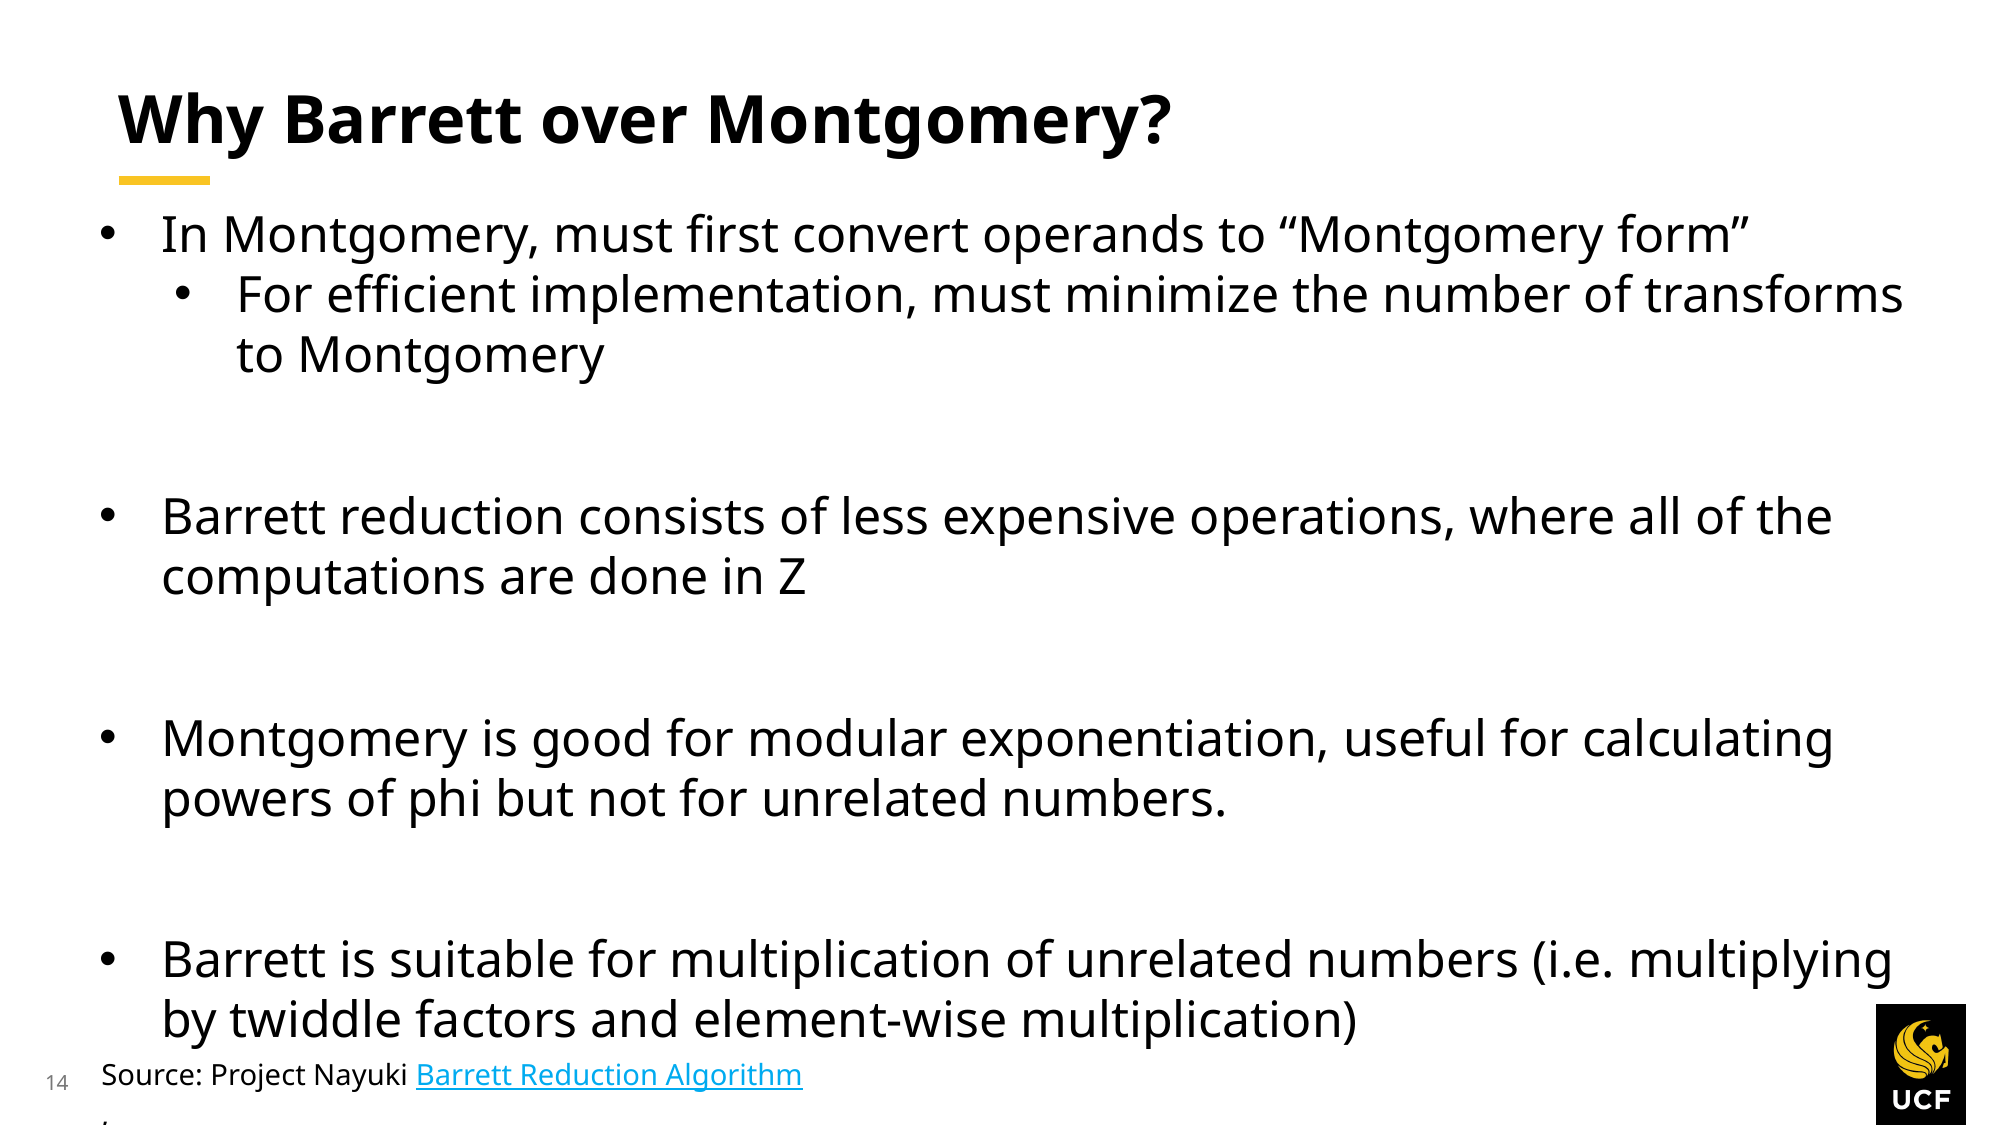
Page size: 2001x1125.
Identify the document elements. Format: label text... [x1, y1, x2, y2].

title Why Barrett over Montgomery? [118, 30, 1882, 157]
text_box Source: Project Nayuki Barrett Reduction Algorithm, [86, 1041, 819, 1125]
picture [1876, 1004, 1966, 1125]
list In Montgomery, must first convert operands to “Montgomery form” For efficient implementation, must minimize the number of transforms to Montgomery Barrett reduction consists of less expensive operations, where all of the computations are done in Z Montgomery is good for modular exponentiation, useful for calculating powers of phi but not for unrelated numbers. Barrett is suitable for multiplication of unrelated numbers (i.e. multiplying by twiddle factors and element-wise multiplication) [86, 202, 1911, 996]
